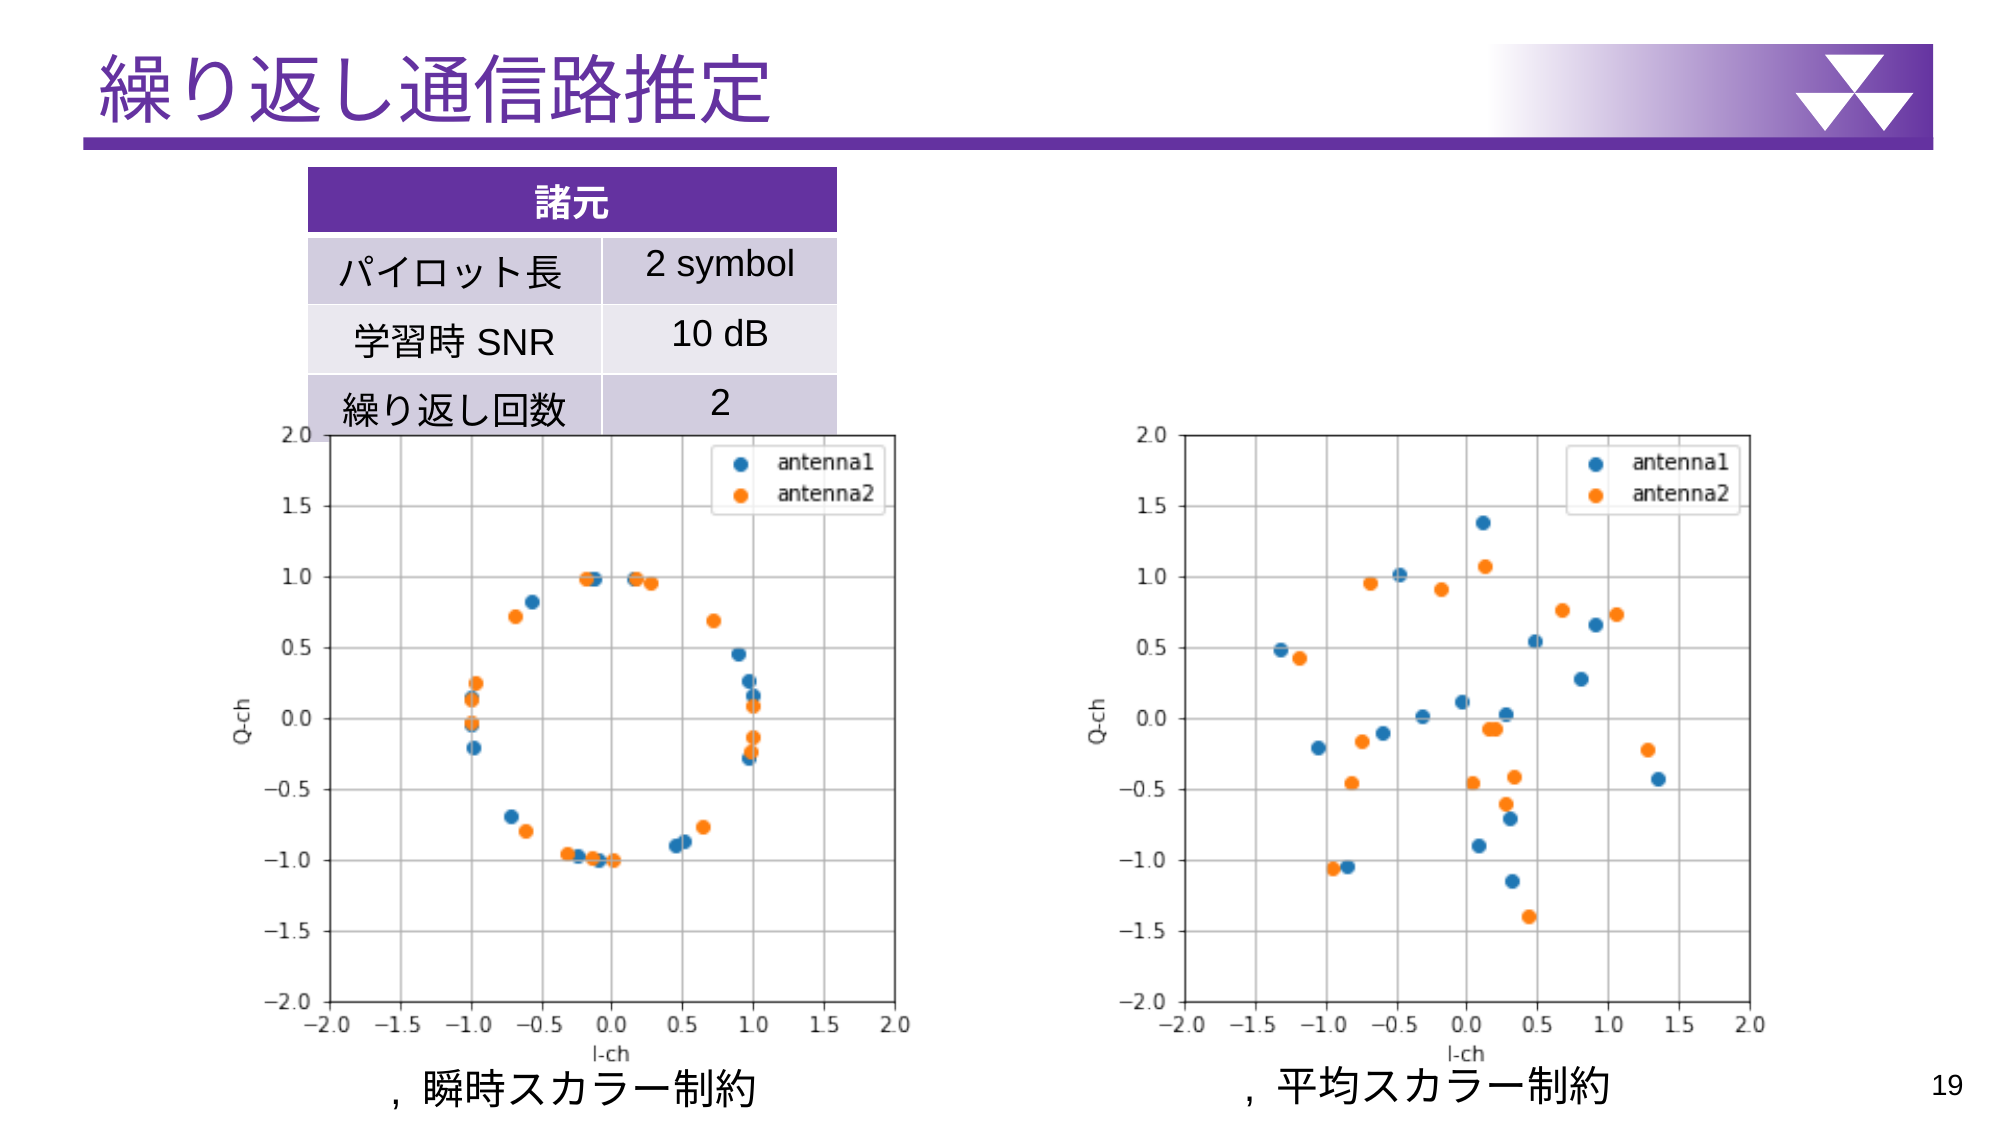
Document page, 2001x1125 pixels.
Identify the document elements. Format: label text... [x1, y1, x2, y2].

title 繰り返し通信路推定 [83, 37, 1804, 138]
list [219, 412, 926, 1082]
slide_number 19 [1884, 1058, 1979, 1125]
picture [1074, 412, 1781, 1082]
